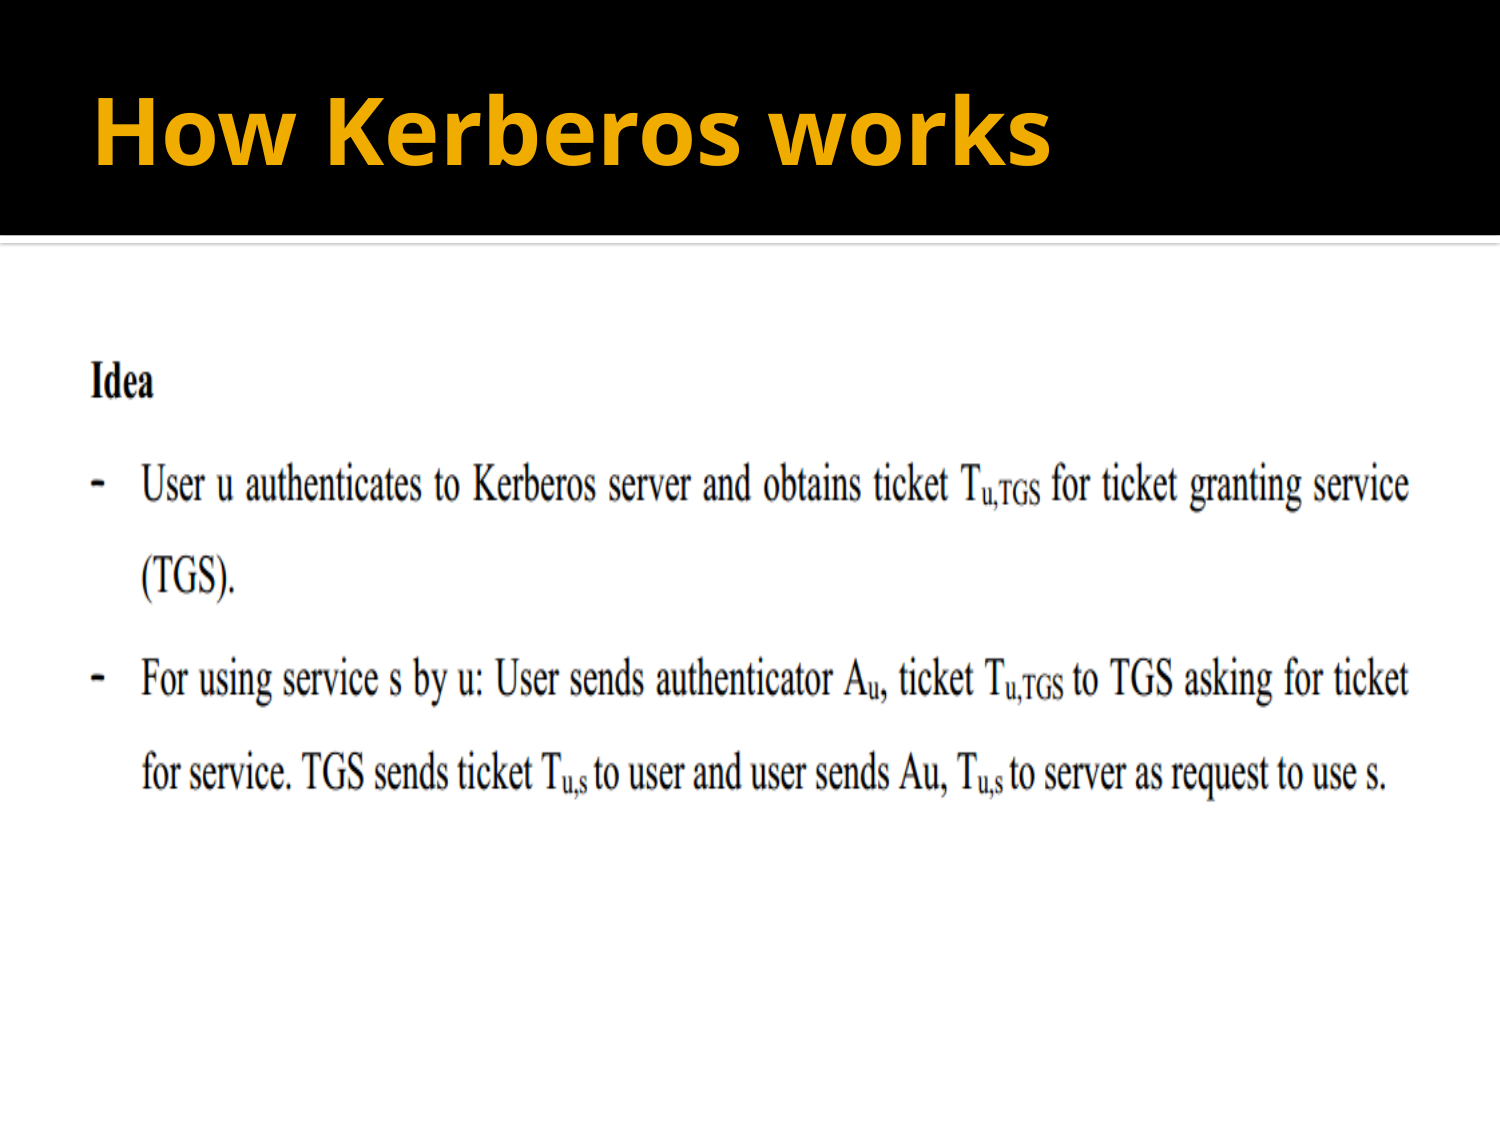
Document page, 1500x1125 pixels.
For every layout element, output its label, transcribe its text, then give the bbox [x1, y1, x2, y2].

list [74, 349, 1425, 817]
title How Kerberos works [75, 25, 1425, 231]
